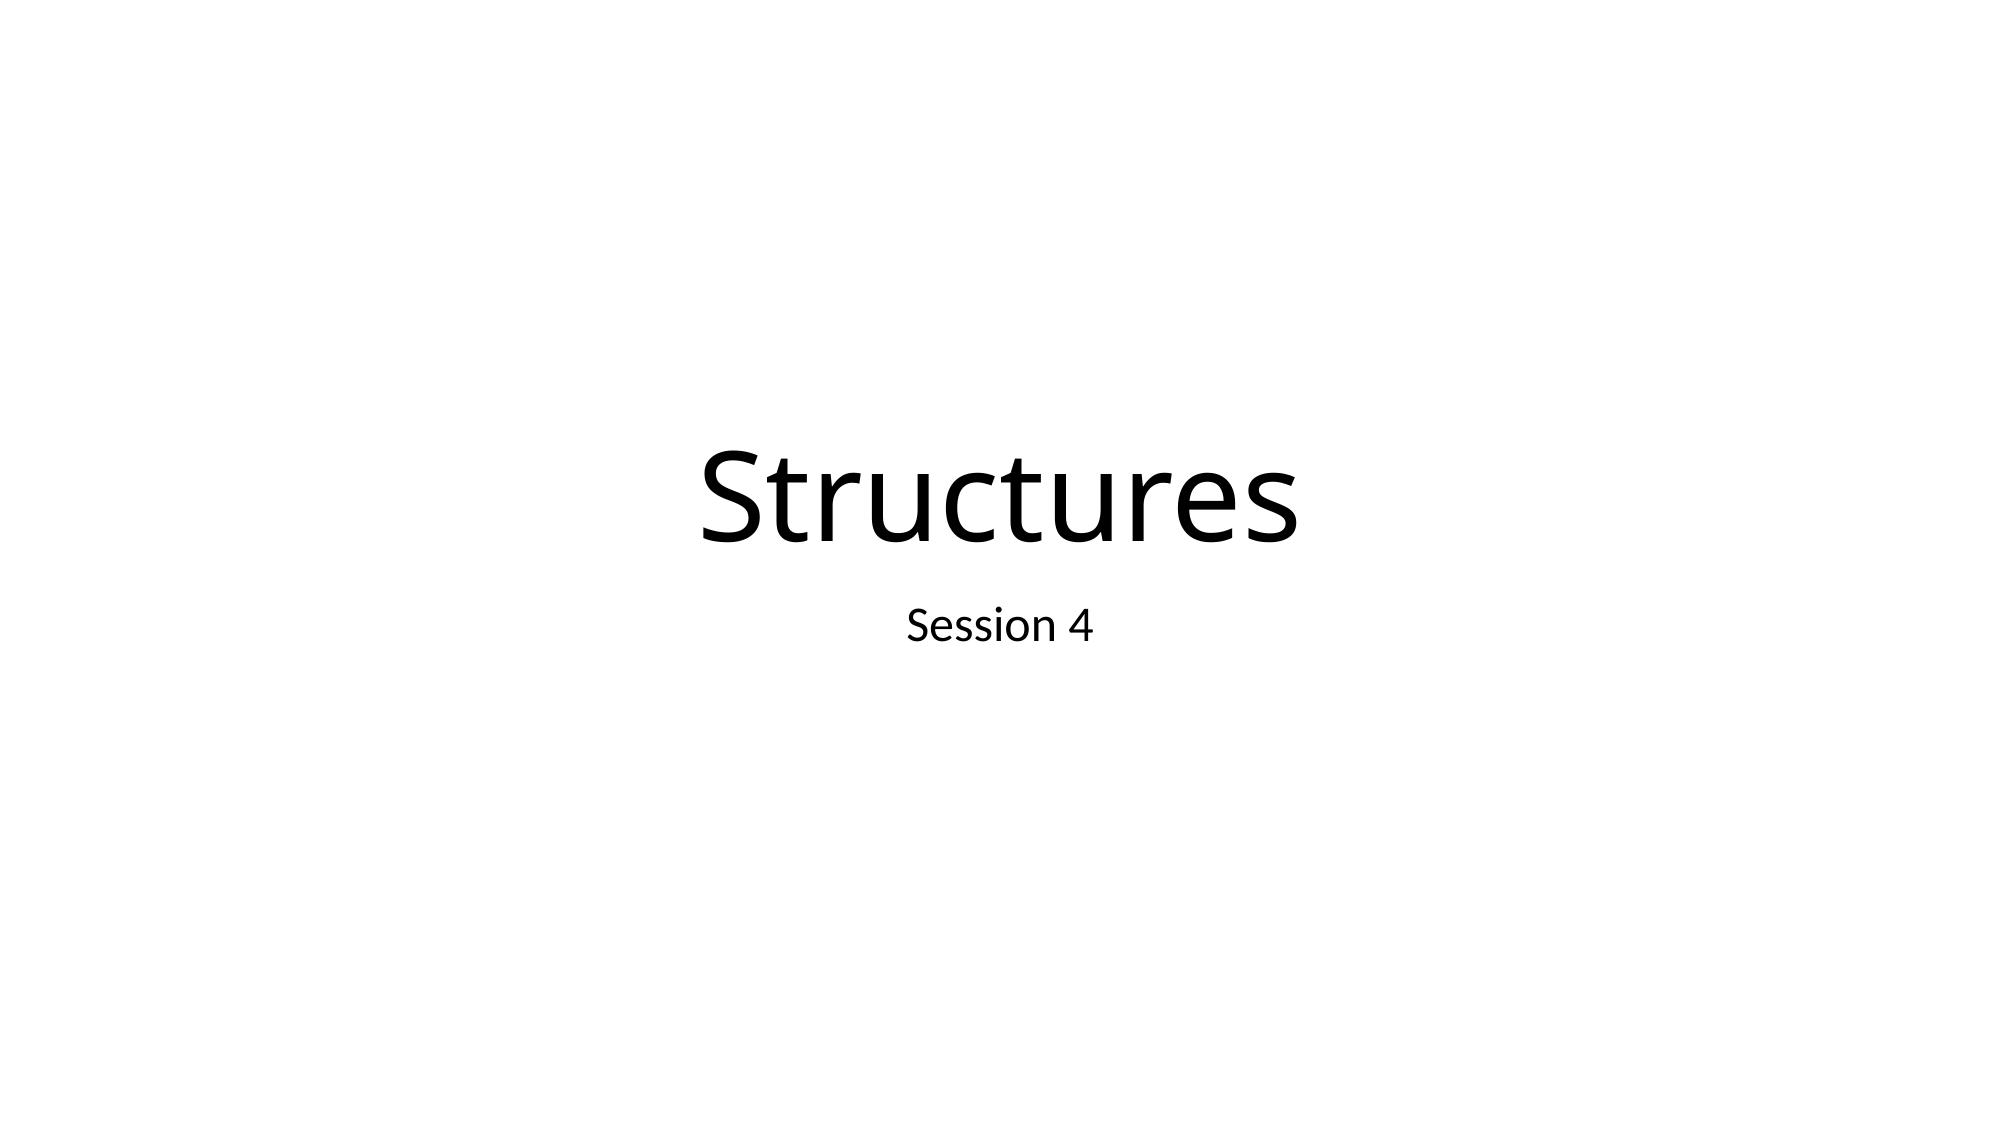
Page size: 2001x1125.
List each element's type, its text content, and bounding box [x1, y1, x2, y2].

title Structures [249, 184, 1750, 576]
subtitle Session 4 [249, 590, 1750, 863]
